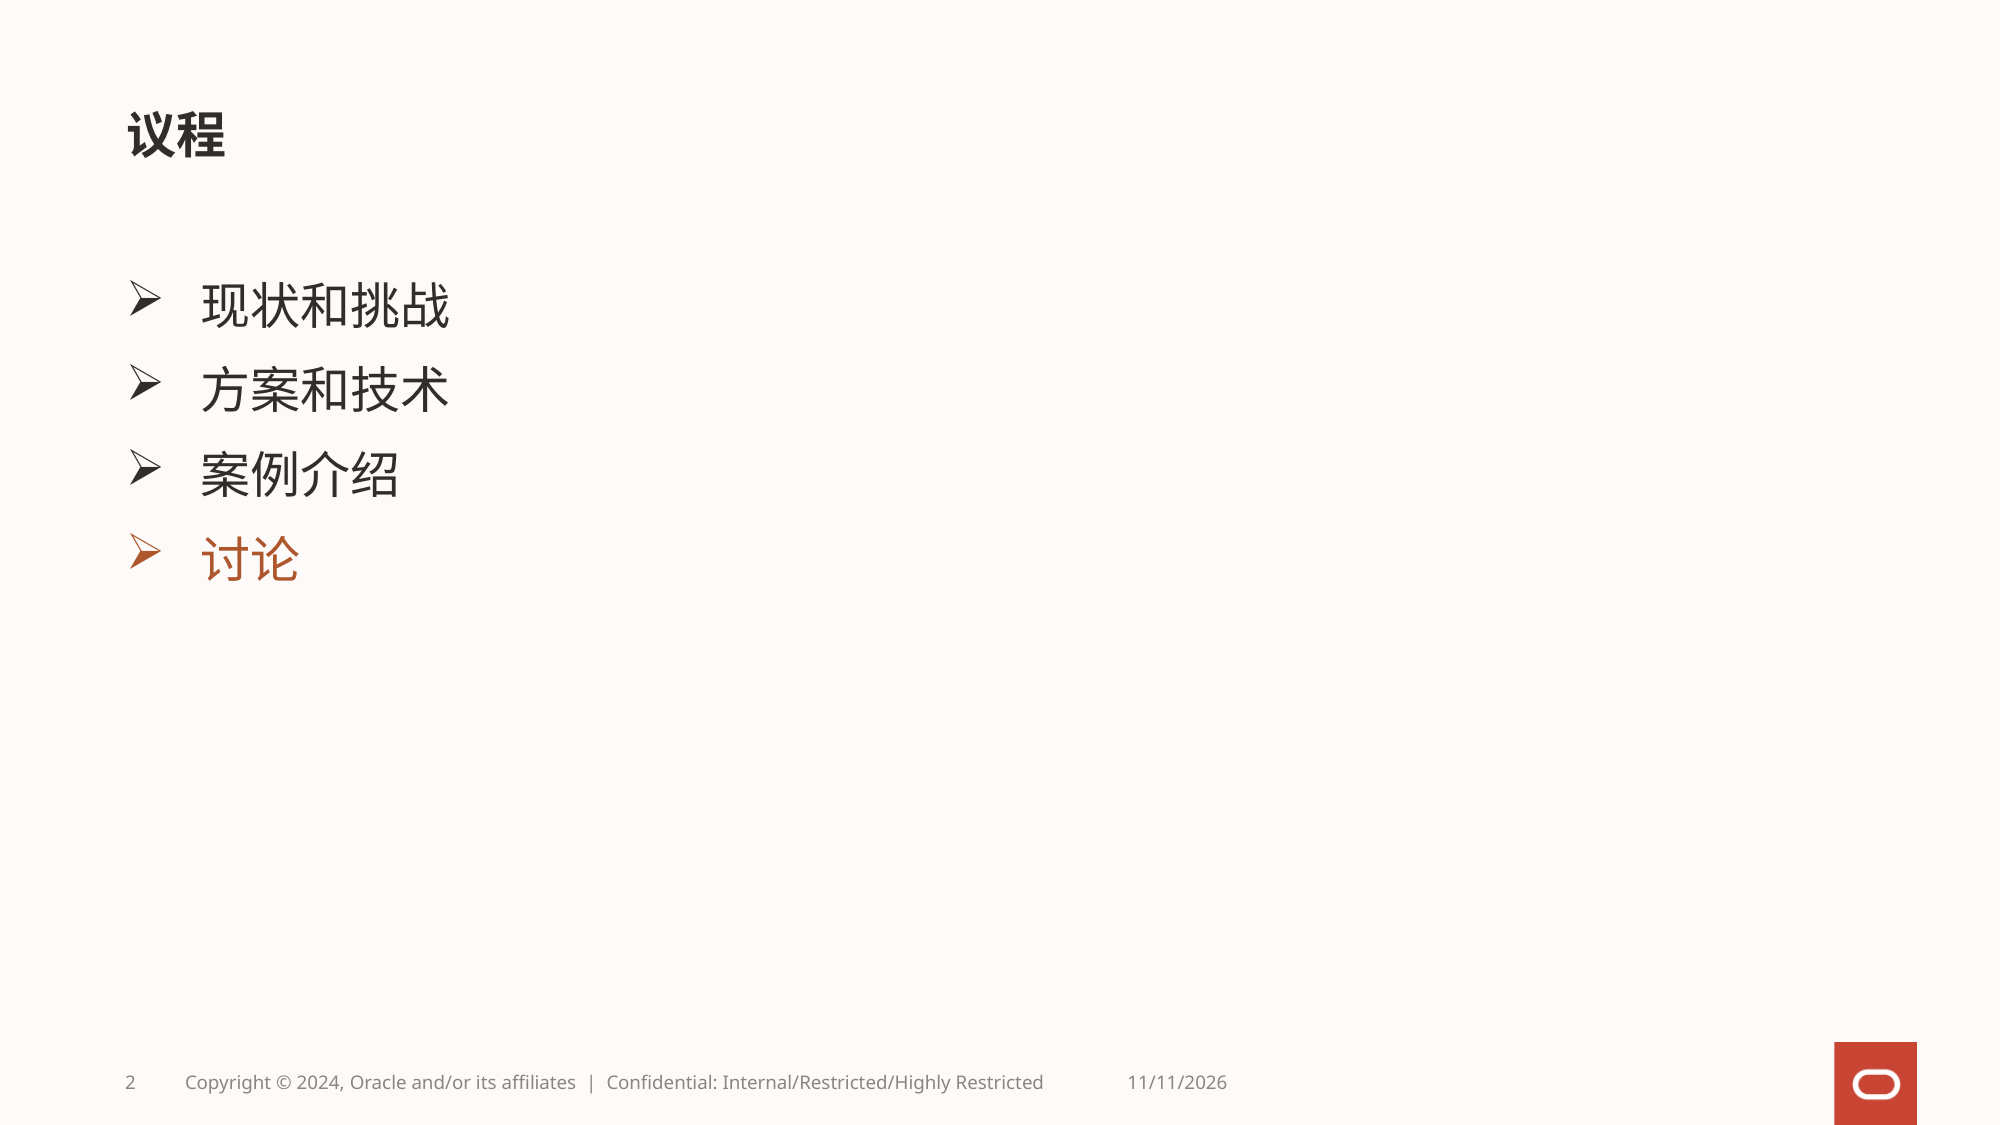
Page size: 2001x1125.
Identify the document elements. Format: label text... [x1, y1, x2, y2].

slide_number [1128, 1054, 1578, 1114]
slide_number 2 [125, 1053, 185, 1114]
footer Copyright © 2024, Oracle and/or its affiliates | Confidential: Internal/Restricted/Highly Restricted [185, 1053, 1128, 1114]
list 现状和挑战 方案和技术 案例介绍 讨论 [125, 262, 1877, 1002]
title 议程 [126, 29, 1877, 165]
